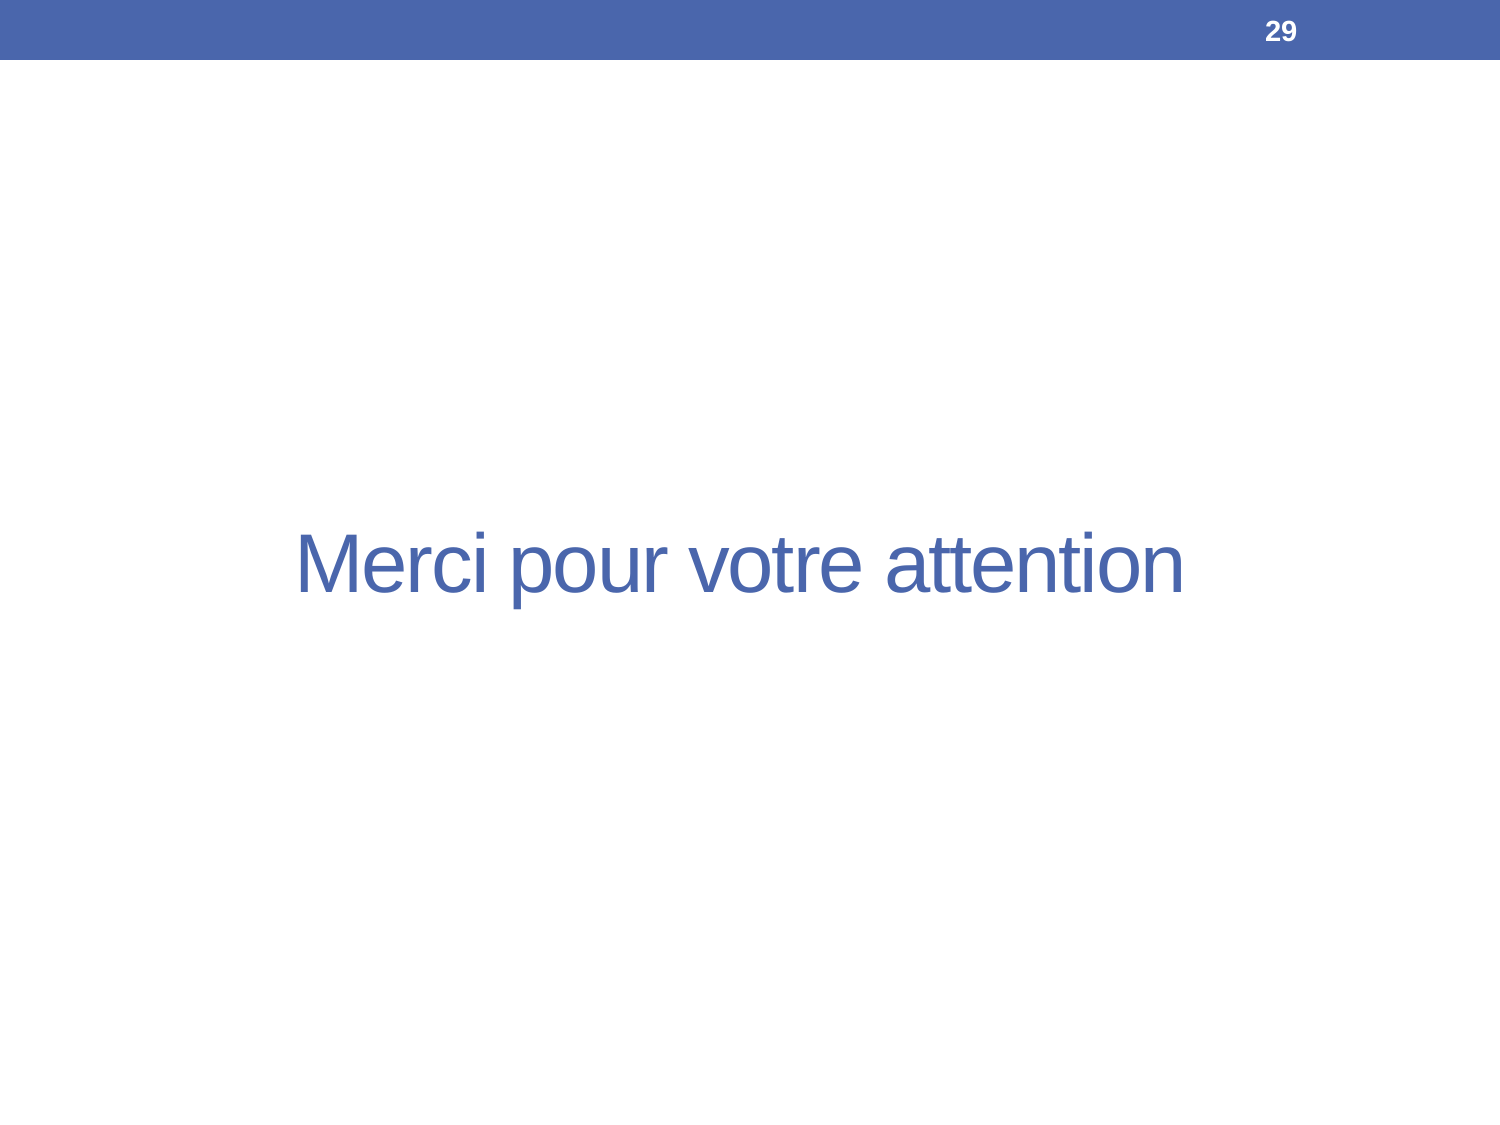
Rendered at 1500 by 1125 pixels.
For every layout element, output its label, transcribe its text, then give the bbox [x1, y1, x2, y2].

slide_number 29 [1250, 3, 1425, 57]
title Merci pour votre attention [65, 478, 1416, 641]
